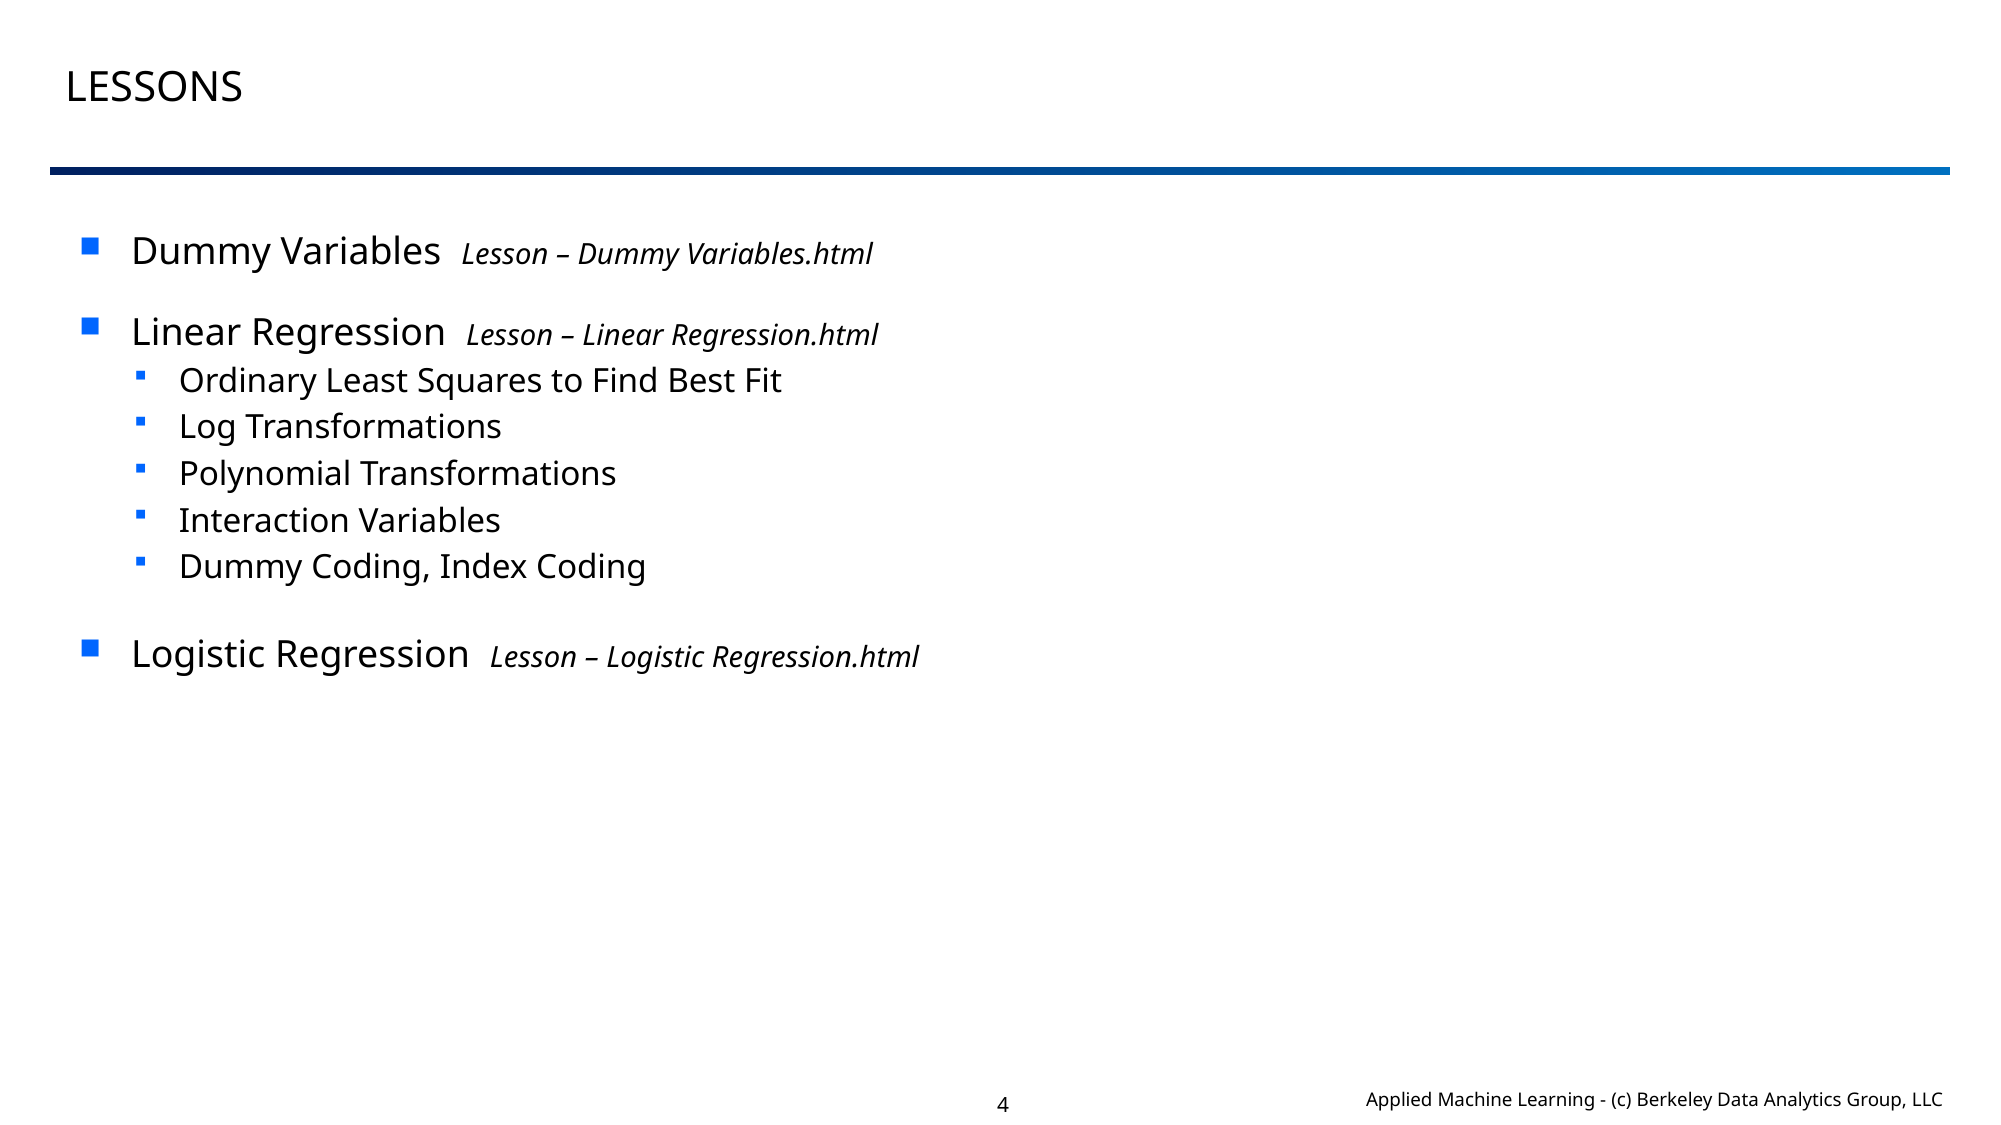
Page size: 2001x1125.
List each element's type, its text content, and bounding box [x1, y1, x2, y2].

slide_number 4 [922, 1080, 1084, 1125]
footer Applied Machine Learning - (c) Berkeley Data Analytics Group, LLC [1100, 1080, 1950, 1125]
list Dummy Variables Lesson – Dummy Variables.html Linear Regression Lesson – Linear Regression.html Ordinary Least Squares to Find Best Fit Log Transformations Polynomial Transformations Interaction Variables Dummy Coding, Index Coding Logistic Regression Lesson – Logistic Regression.html [50, 212, 1950, 1050]
title Lessons [50, 12, 1950, 158]
